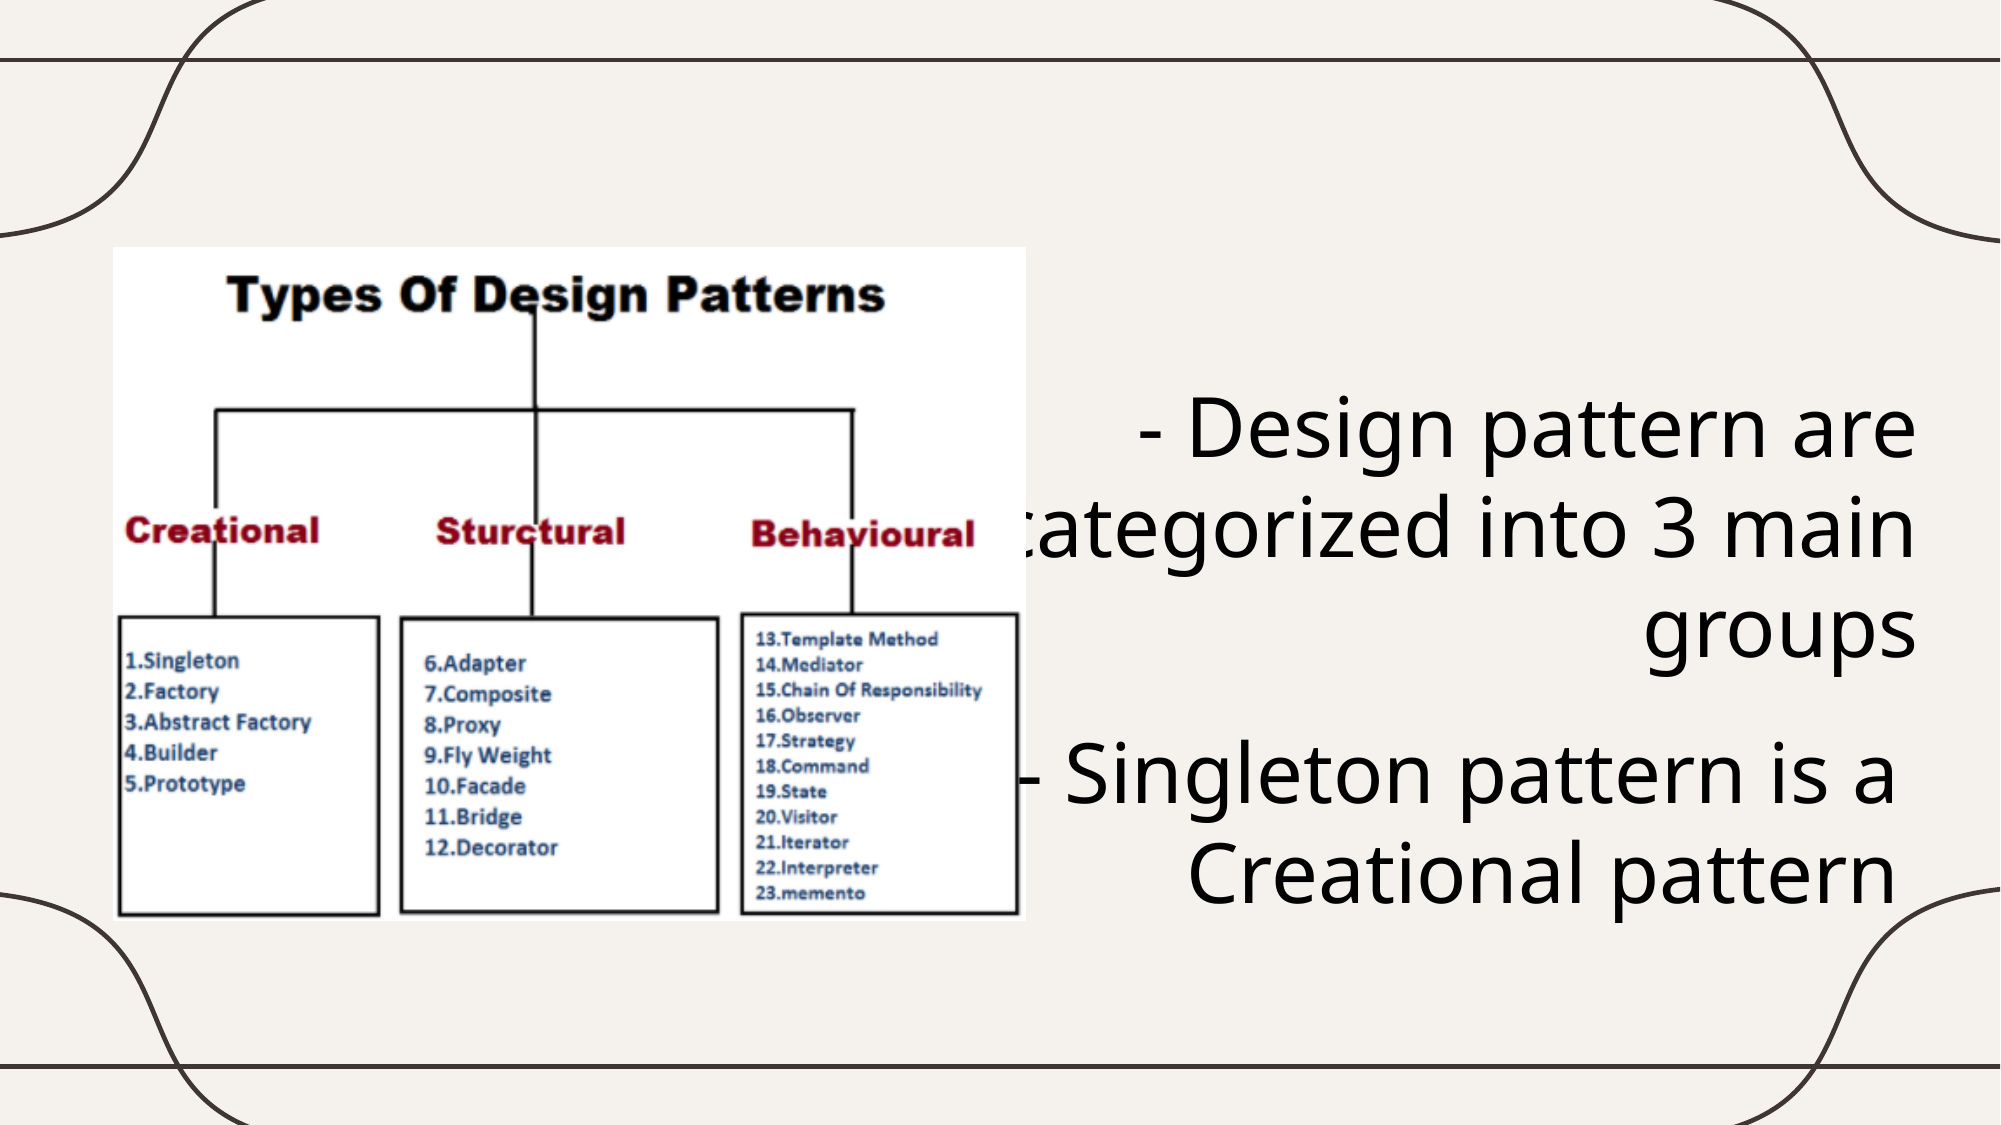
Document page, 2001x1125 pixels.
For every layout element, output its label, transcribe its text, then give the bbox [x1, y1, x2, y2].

picture [113, 247, 1026, 921]
title - Design pattern are categorized into 3 main groups [1030, 353, 1940, 637]
text_box - Singleton pattern is a Creational pattern [925, 700, 1920, 983]
